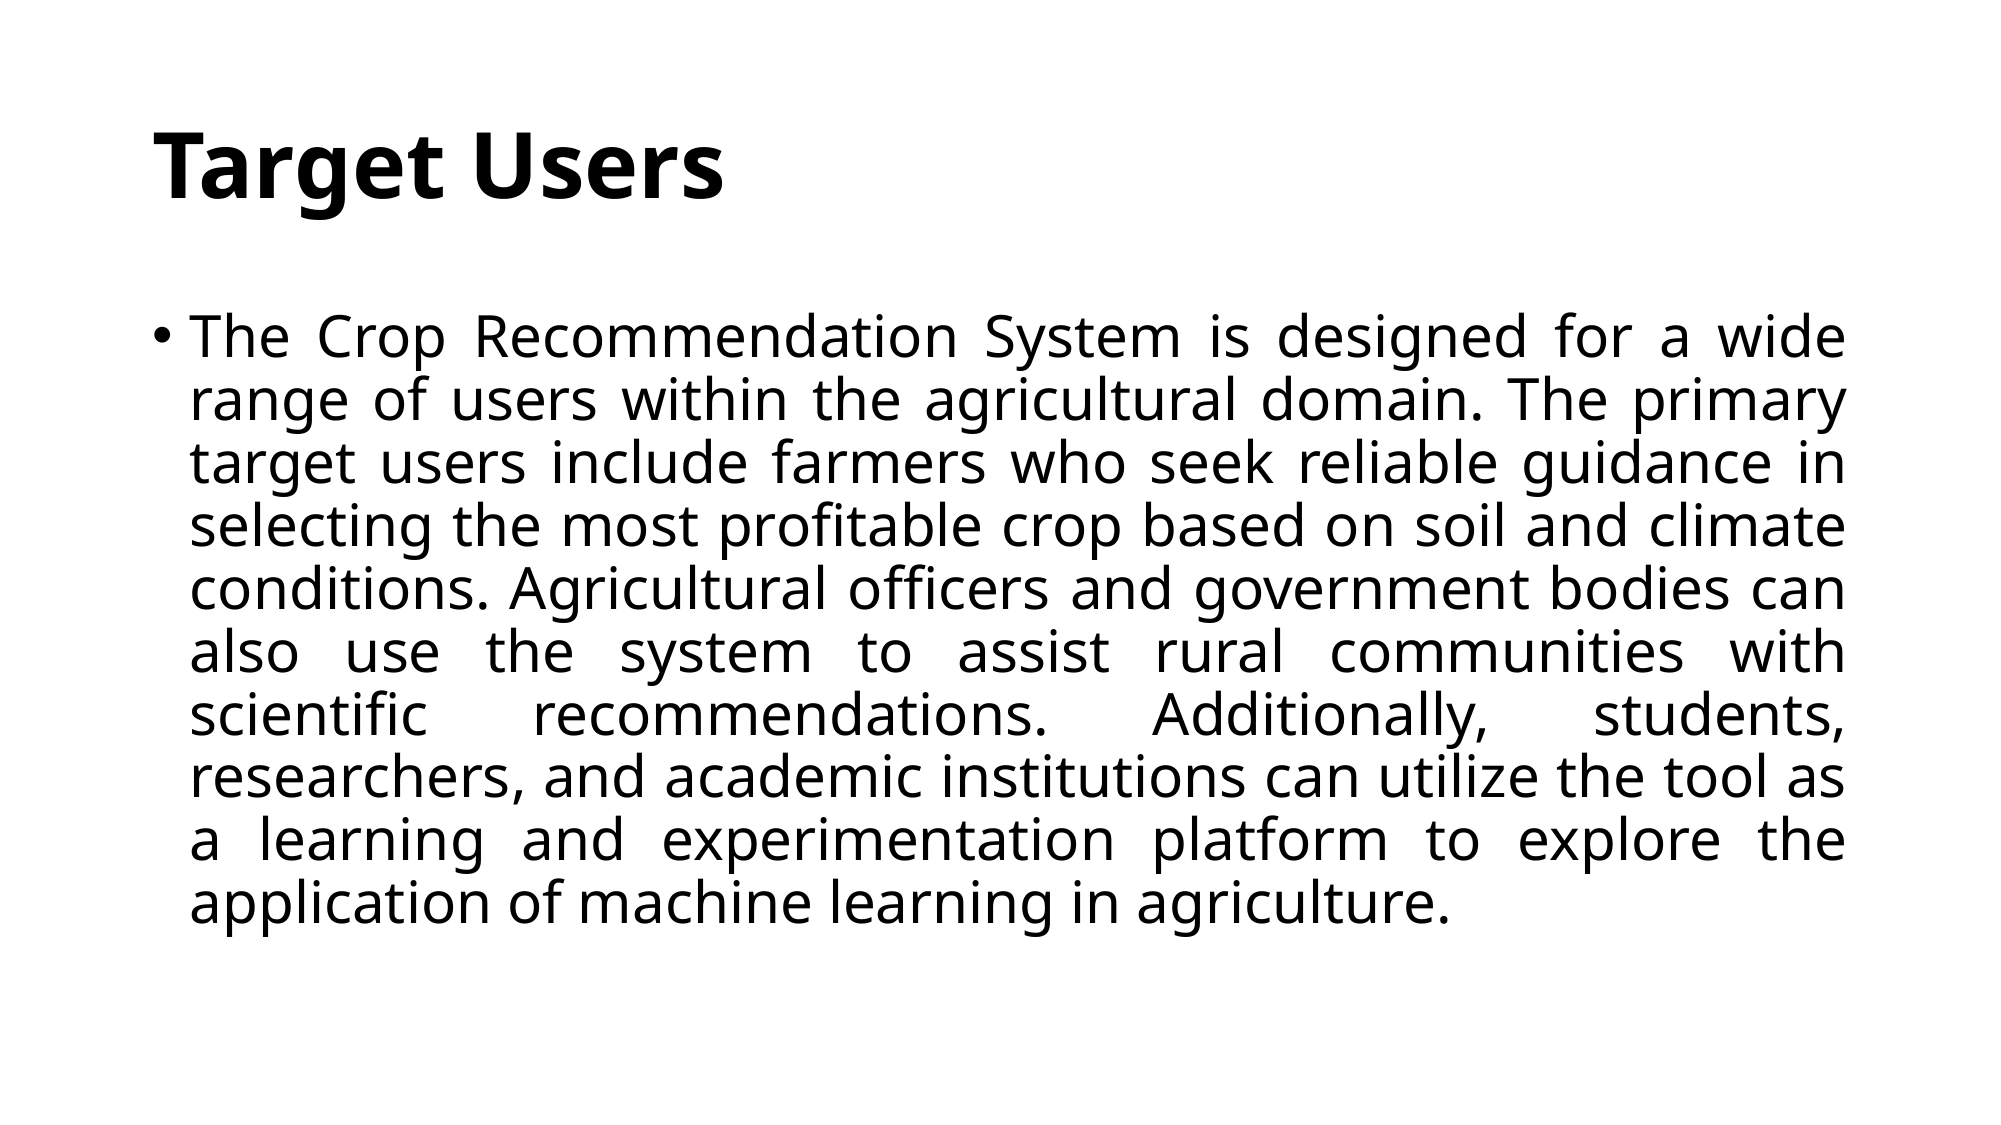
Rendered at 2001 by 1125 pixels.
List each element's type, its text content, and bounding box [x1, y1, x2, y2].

title Target Users [137, 59, 1863, 278]
list The Crop Recommendation System is designed for a wide range of users within the agricultural domain. The primary target users include farmers who seek reliable guidance in selecting the most profitable crop based on soil and climate conditions. Agricultural officers and government bodies can also use the system to assist rural communities with scientific recommendations. Additionally, students, researchers, and academic institutions can utilize the tool as a learning and experimentation platform to explore the application of machine learning in agriculture. [137, 299, 1863, 1014]
